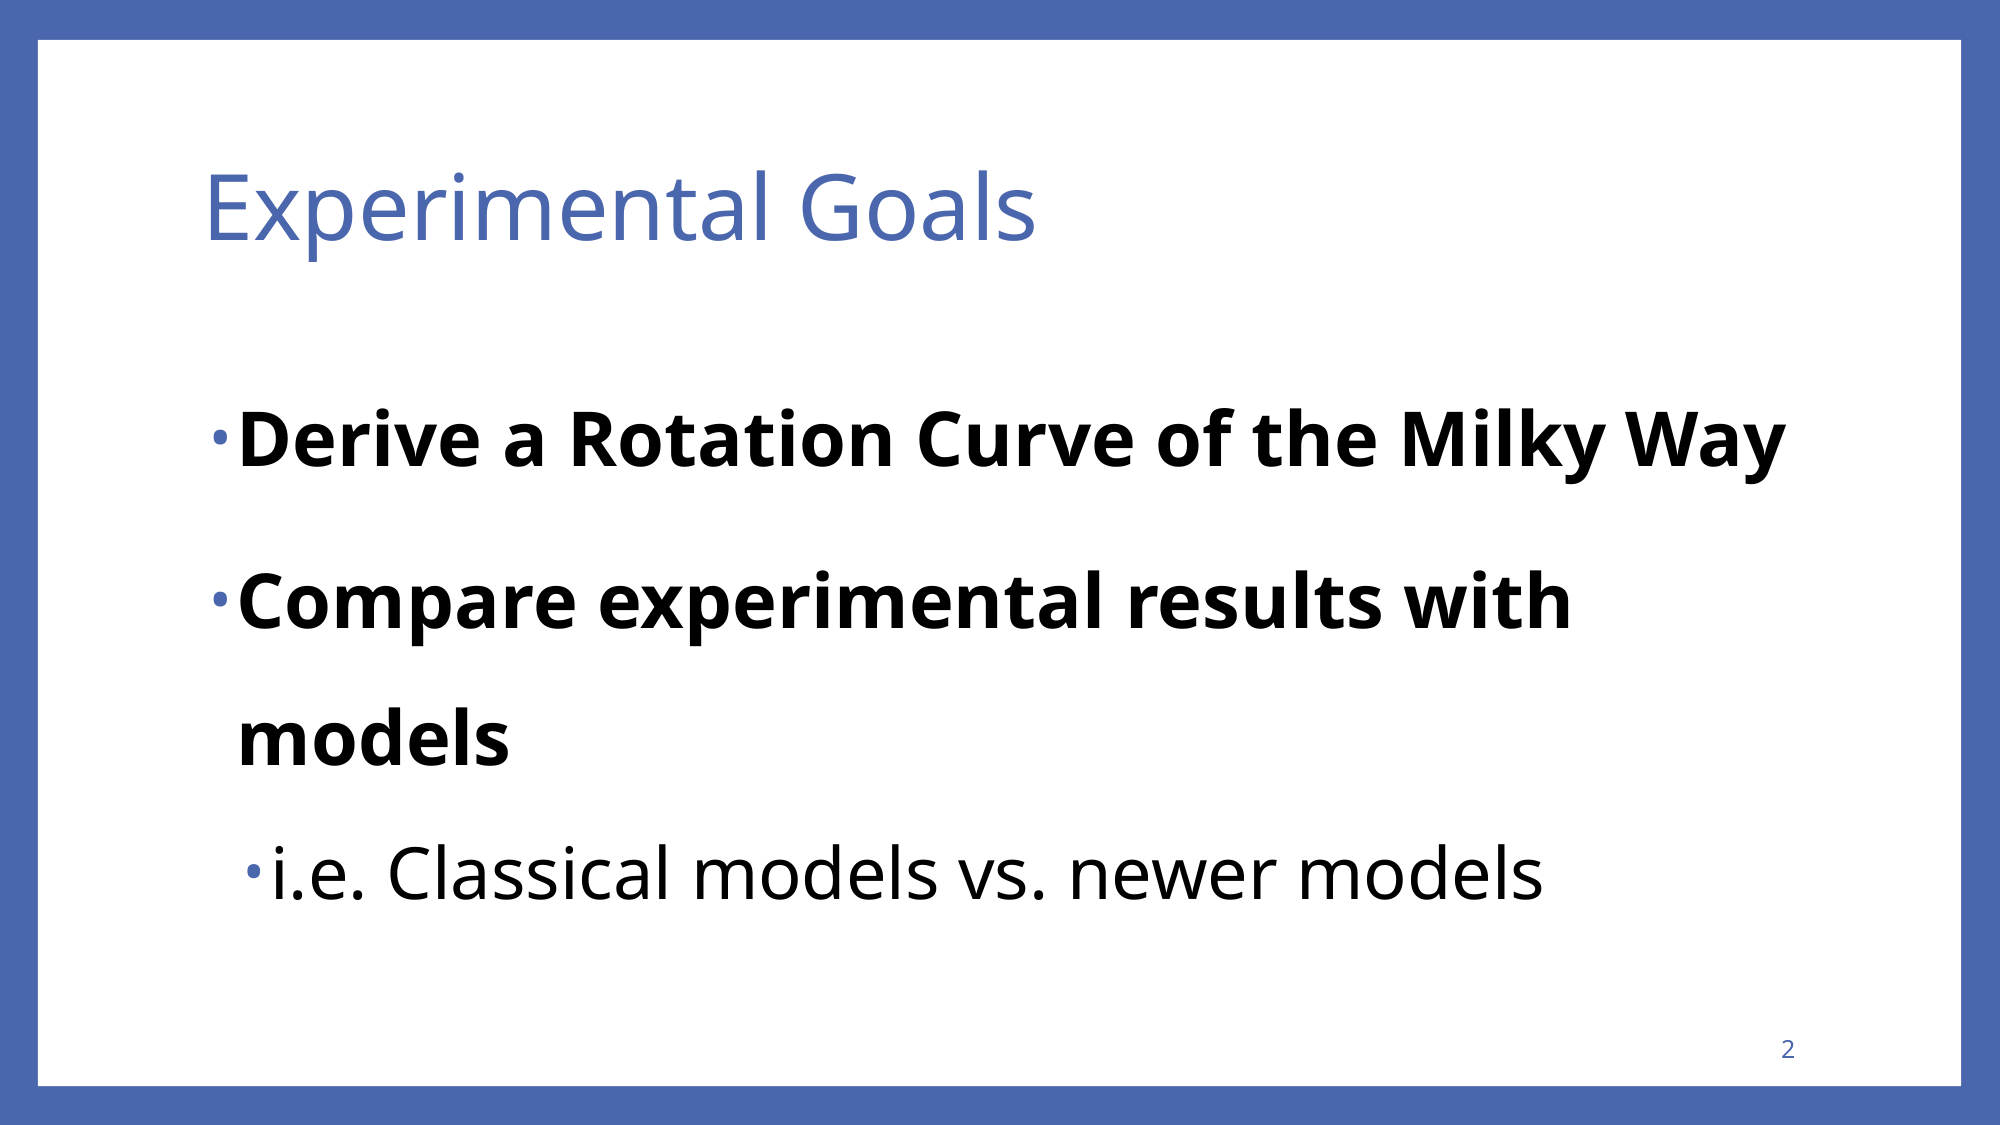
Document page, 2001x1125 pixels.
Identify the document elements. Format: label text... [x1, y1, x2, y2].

list Derive a Rotation Curve of the Milky Way Compare experimental results with models i.e. Classical models vs. newer models [187, 337, 1808, 1000]
slide_number 2 [1530, 1020, 1811, 1081]
title Experimental Goals [187, 99, 1808, 323]
